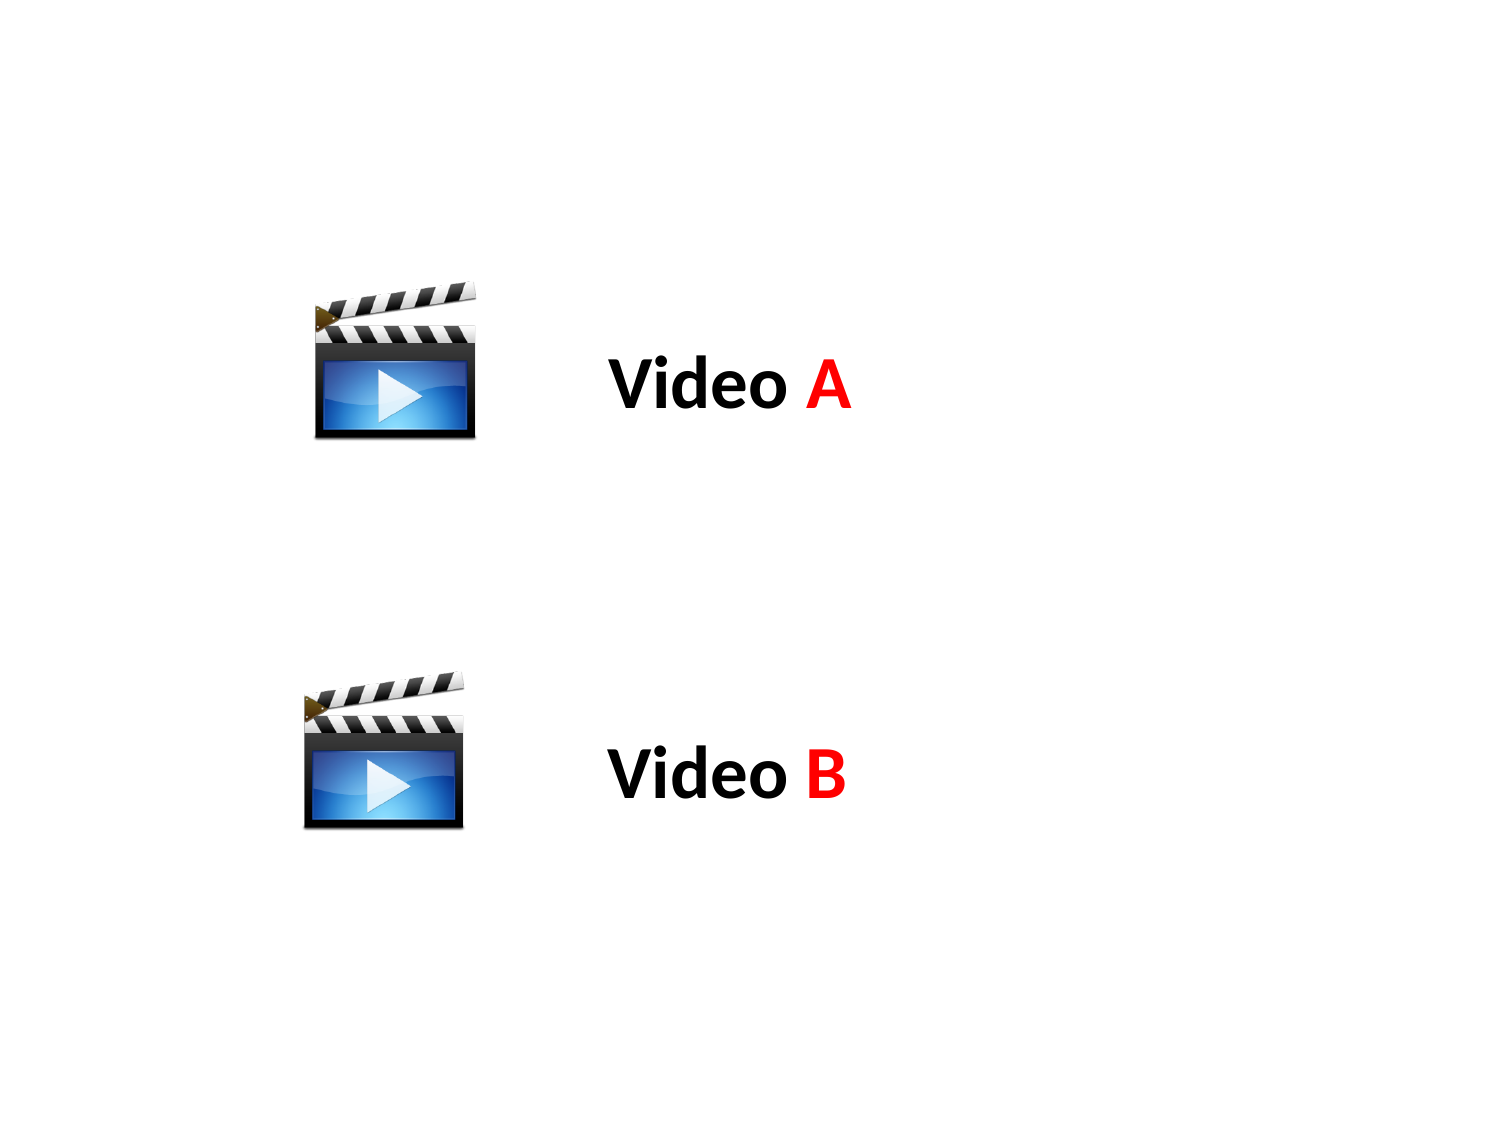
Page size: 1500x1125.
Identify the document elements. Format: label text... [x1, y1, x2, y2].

text_box Video A [593, 326, 867, 431]
picture [300, 668, 467, 835]
text_box Video B [592, 715, 863, 821]
picture [312, 278, 479, 445]
